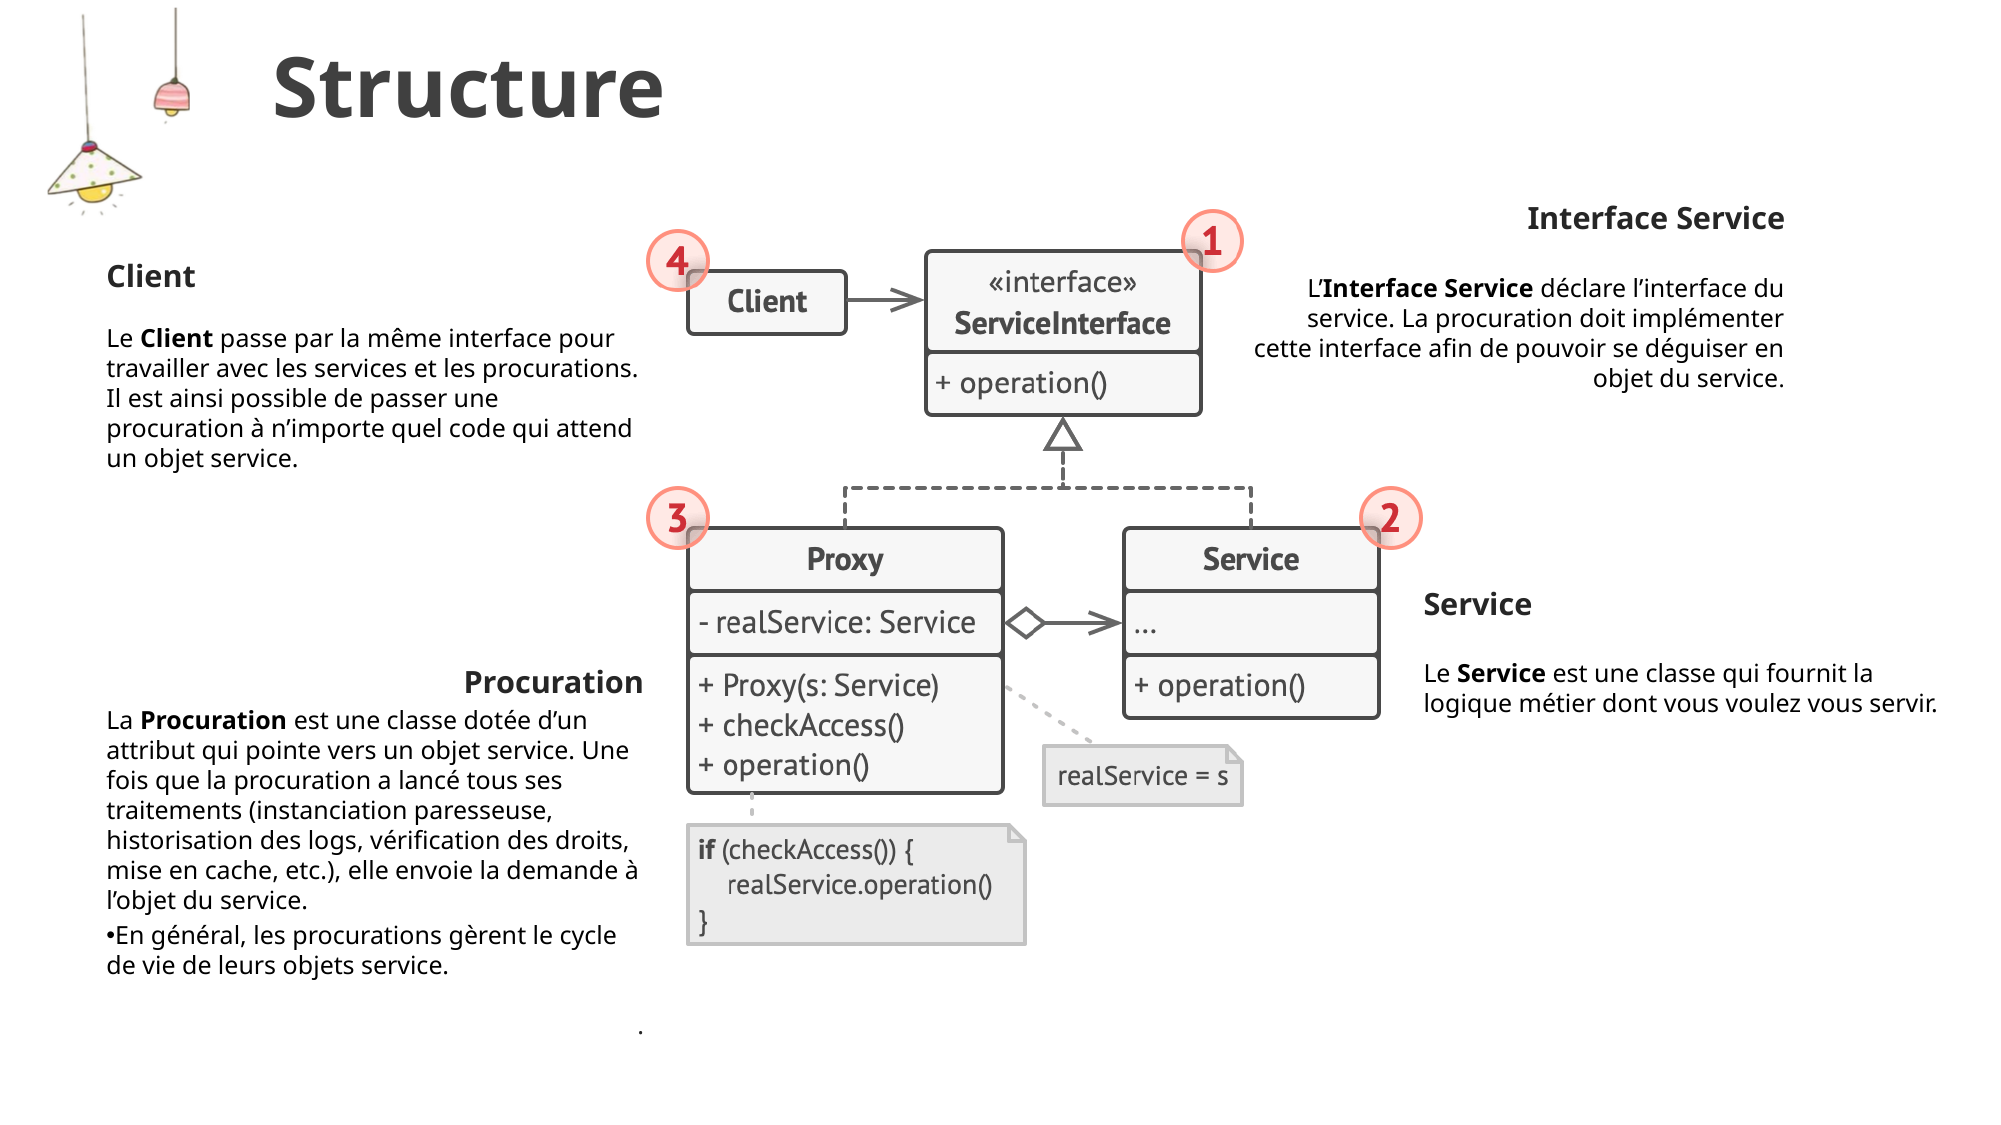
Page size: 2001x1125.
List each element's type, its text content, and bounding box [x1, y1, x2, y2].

picture [628, 191, 1440, 963]
text_box Service Le Service est une classe qui fournit la logique métier dont vous voulez vous servir. [1440, 577, 1976, 790]
picture [39, 7, 197, 225]
text_box Procuration La Procuration est une classe dotée d’un attribut qui pointe vers un objet service. Une fois que la procuration a lancé tous ses traitements (instanciation paresseuse, historisation des logs, vérification des droits, mise en cache, etc.), elle envoie la demande à l’objet du service. En général, les procurations gèrent le cycle de vie de leurs objets service. . [91, 655, 659, 1047]
text_box Client Le Client passe par la même interface pour travailler avec les services et les procurations. Il est ainsi possible de passer une procuration à n’importe quel code qui attend un objet service. [91, 250, 628, 545]
text_box Interface Service L’Interface Service déclare l’interface du service. La procuration doit implémenter cette interface afin de pouvoir se déguiser en objet du service. [1440, 191, 1800, 430]
text_box Structure [258, 26, 1153, 142]
